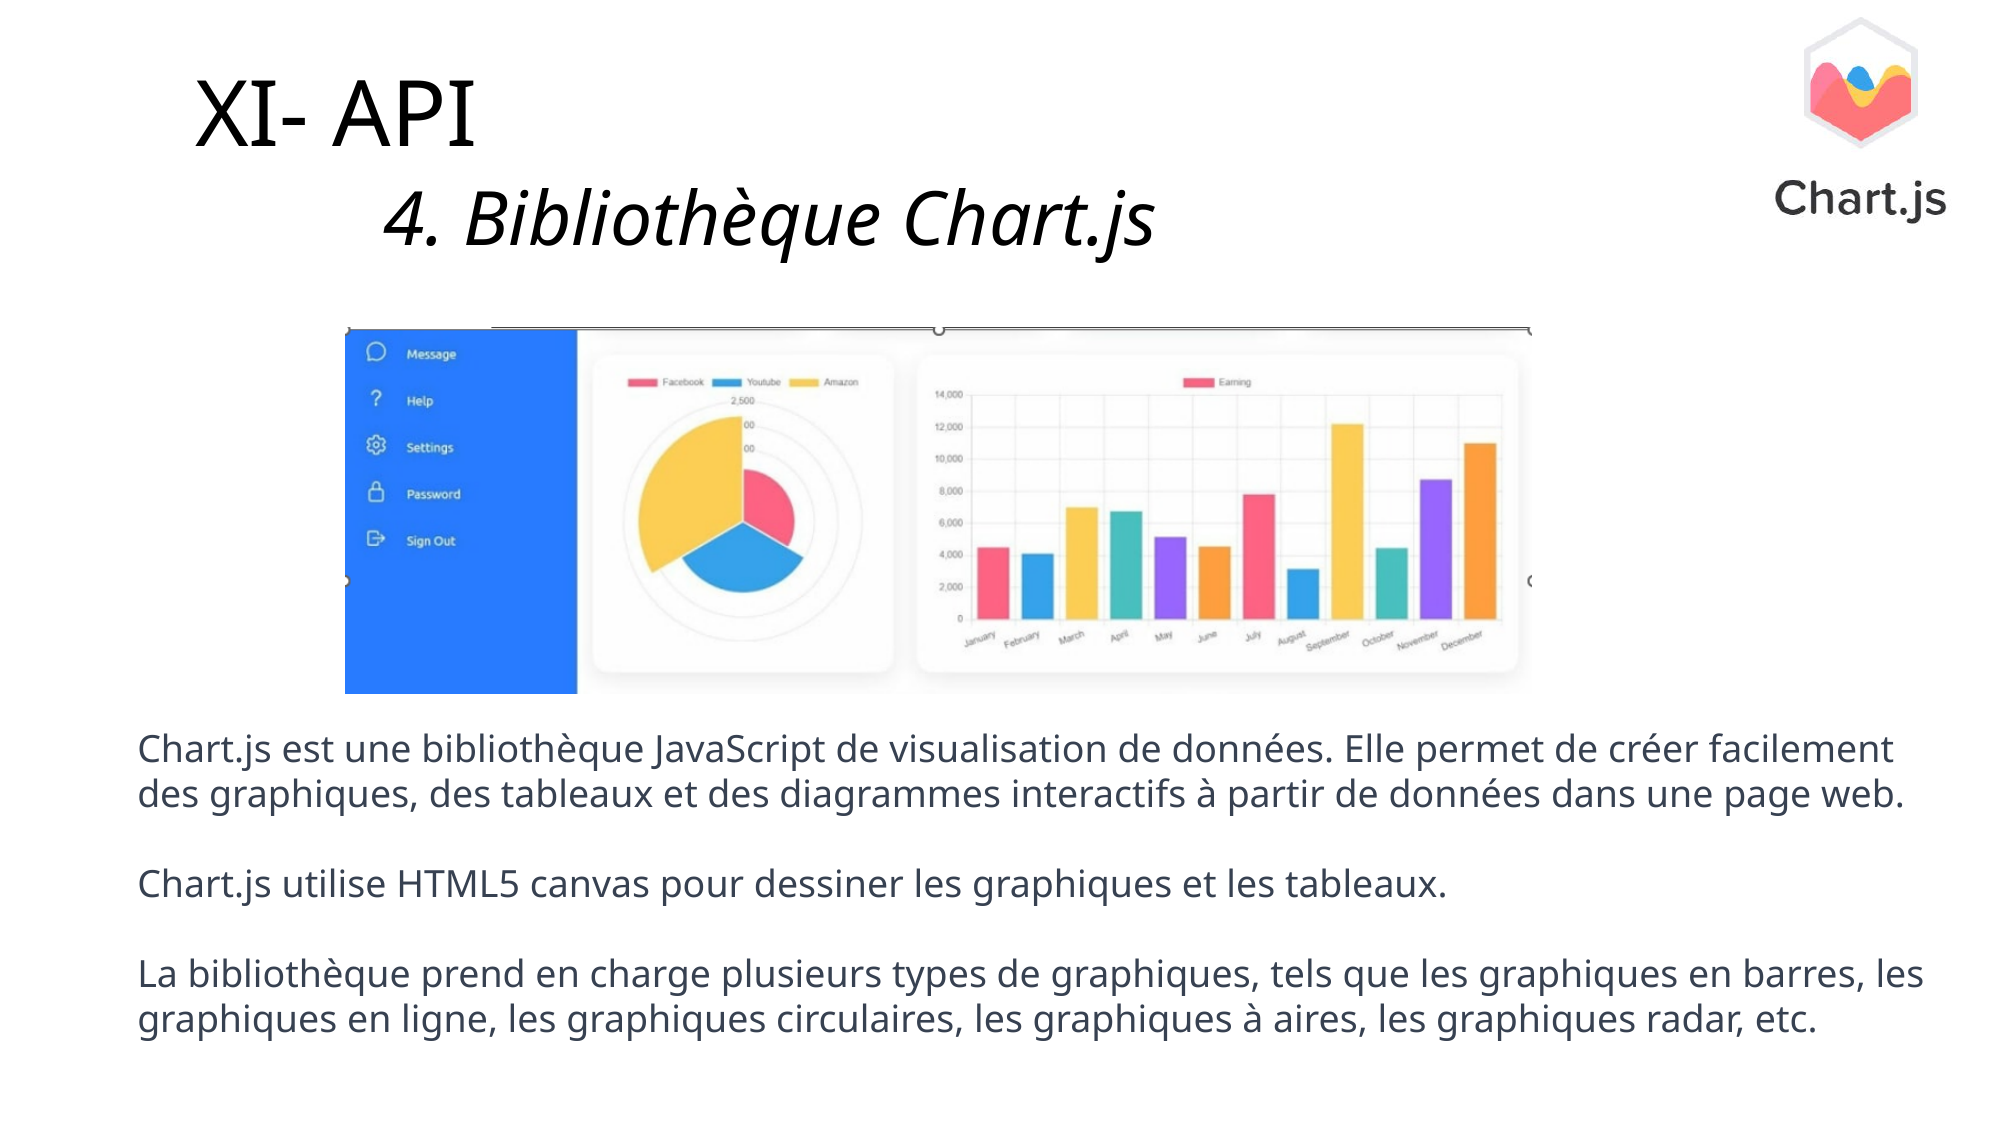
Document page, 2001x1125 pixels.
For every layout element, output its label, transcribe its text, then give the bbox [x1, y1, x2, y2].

picture [1716, 3, 2000, 234]
picture [345, 327, 1532, 694]
title XI- API 4. Bibliothèque Chart.js [180, 47, 2000, 285]
text_box Chart.js est une bibliothèque JavaScript de visualisation de données. Elle permet de créer facilement des graphiques, des tableaux et des diagrammes interactifs à partir de données dans une page web. Chart.js utilise HTML5 canvas pour dessiner les graphiques et les tableaux. La bibliothèque prend en charge plusieurs types de graphiques, tels que les graphiques en barres, les graphiques en ligne, les graphiques circulaires, les graphiques à aires, les graphiques radar, etc. [122, 717, 1955, 1125]
